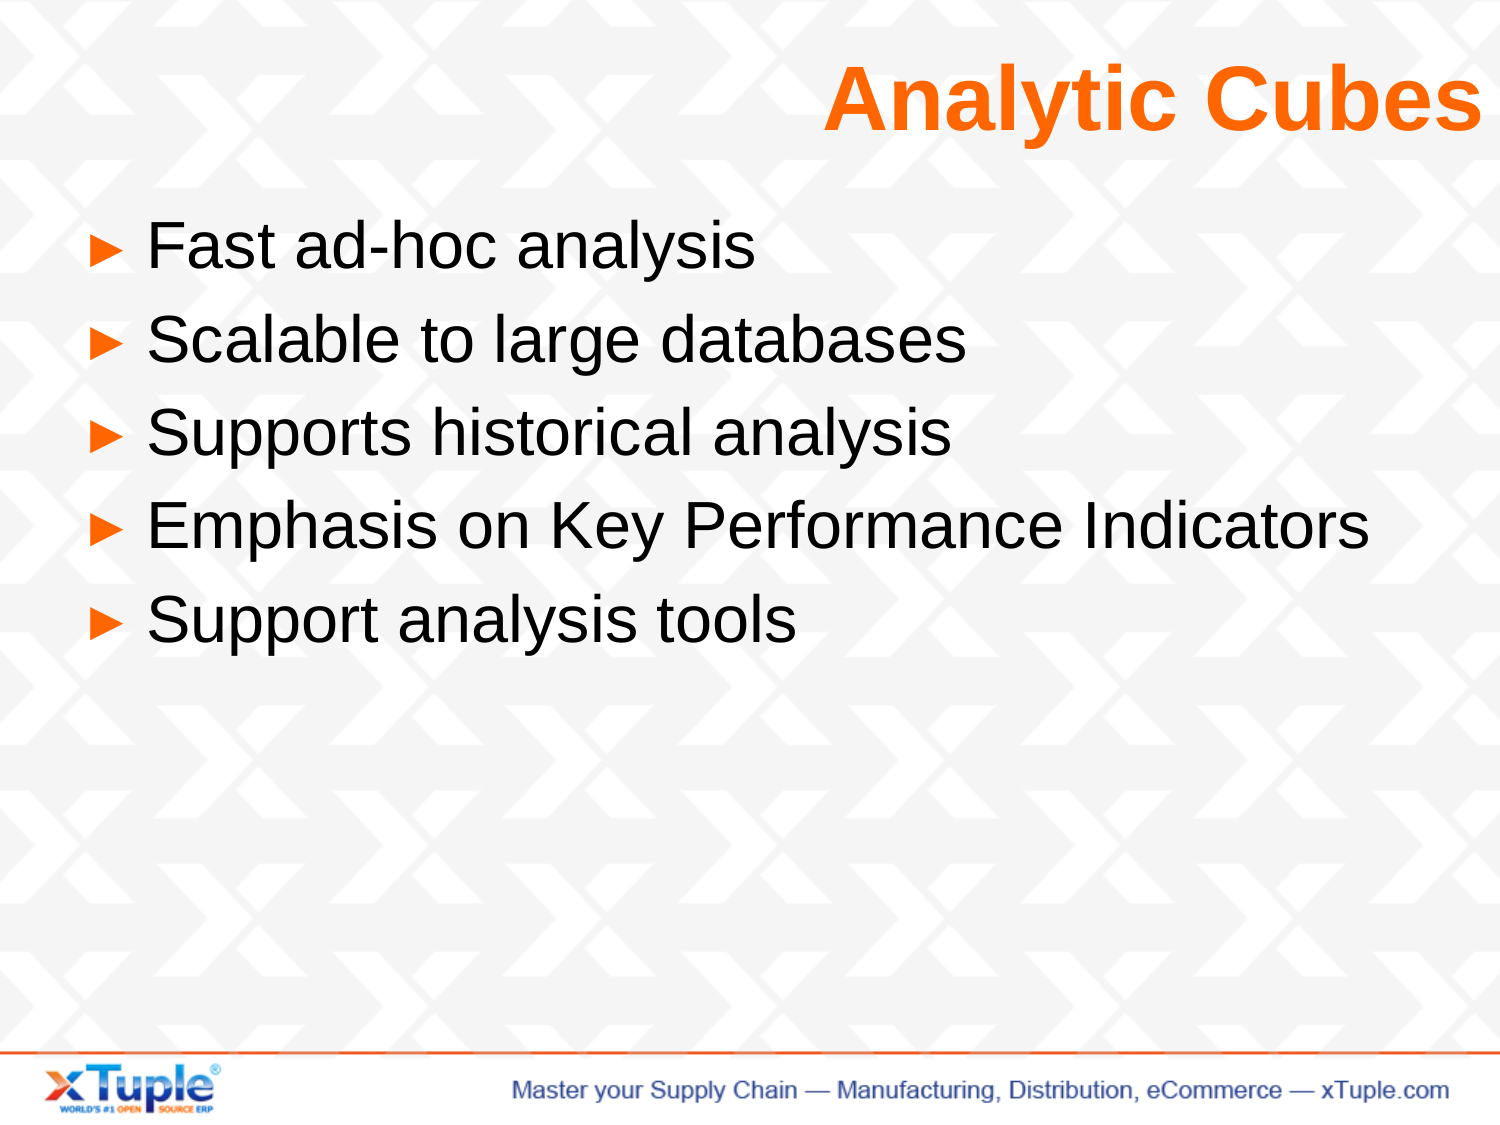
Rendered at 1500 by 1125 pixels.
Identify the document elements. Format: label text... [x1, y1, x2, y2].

list Fast ad-hoc analysis Scalable to large databases Supports historical analysis Emphasis on Key Performance Indicators Support analysis tools [75, 194, 1425, 1050]
picture [0, 0, 1500, 1125]
title Analytic Cubes [75, 0, 1500, 188]
